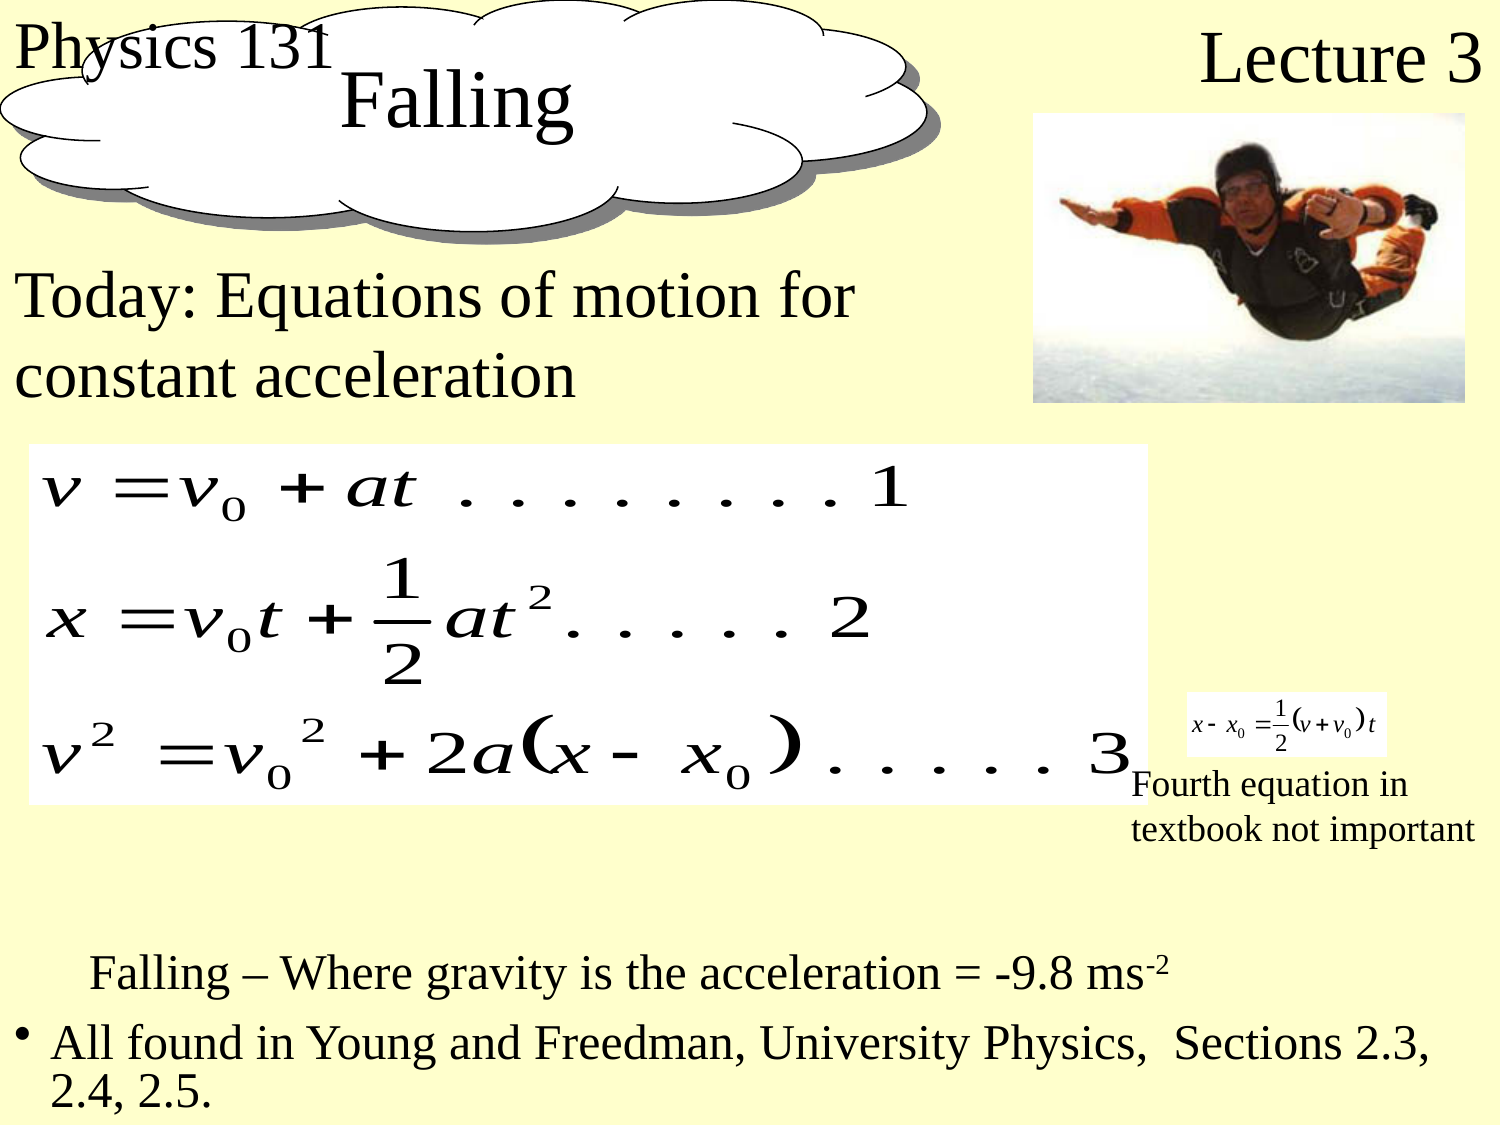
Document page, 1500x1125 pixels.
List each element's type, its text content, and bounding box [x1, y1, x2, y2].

text_box All found in Young and Freedman, University Physics, Sections 2.3, 2.4, 2.5. [0, 1013, 1459, 1125]
text_box Lecture 3 [1184, 0, 1500, 105]
text_box [916, 93, 927, 132]
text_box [1186, 692, 1388, 758]
picture [1033, 113, 1466, 403]
text_box Today: Equations of motion for constant acceleration [0, 243, 1034, 419]
text_box [86, 188, 774, 232]
text_box Falling – Where gravity is the acceleration = -9.8 ms-2 [73, 931, 1186, 1007]
text_box Physics 131 [0, 0, 396, 90]
text_box Fourth equation in textbook not important [1116, 751, 1500, 857]
title Falling [0, 0, 916, 188]
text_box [29, 444, 1148, 805]
